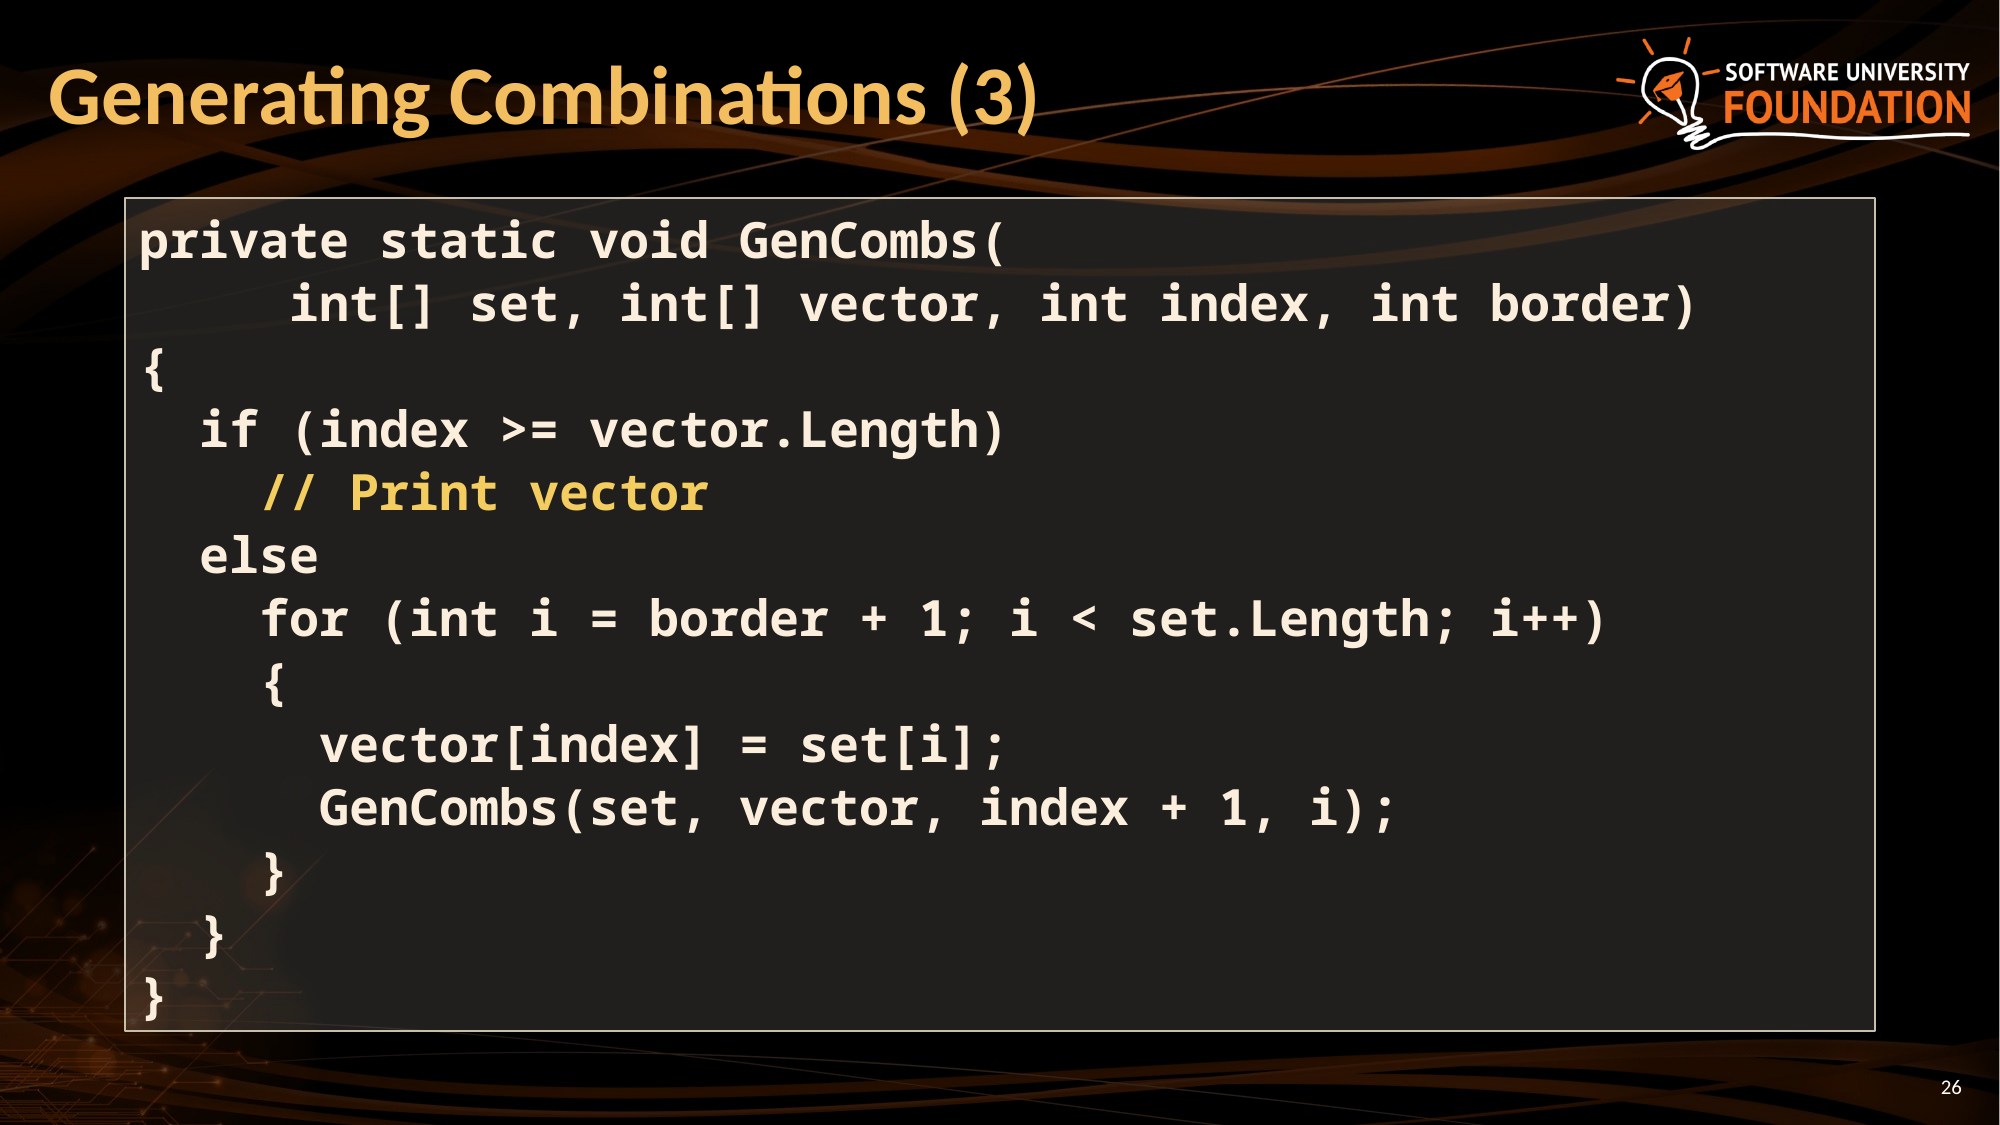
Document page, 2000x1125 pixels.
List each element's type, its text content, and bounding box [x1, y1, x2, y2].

slide_number 26 [1897, 1070, 1968, 1103]
title Generating Combinations (3) [30, 6, 1602, 189]
picture [0, 0, 2000, 1125]
text_box private static void GenCombs( int[] set, int[] vector, int index, int border) { if (index >= vector.Length) // Print vector else for (int i = border + 1; i < set.Length; i++) { vector[index] = set[i]; GenCombs(set, vector, index + 1, i); } } } [124, 198, 1875, 1032]
